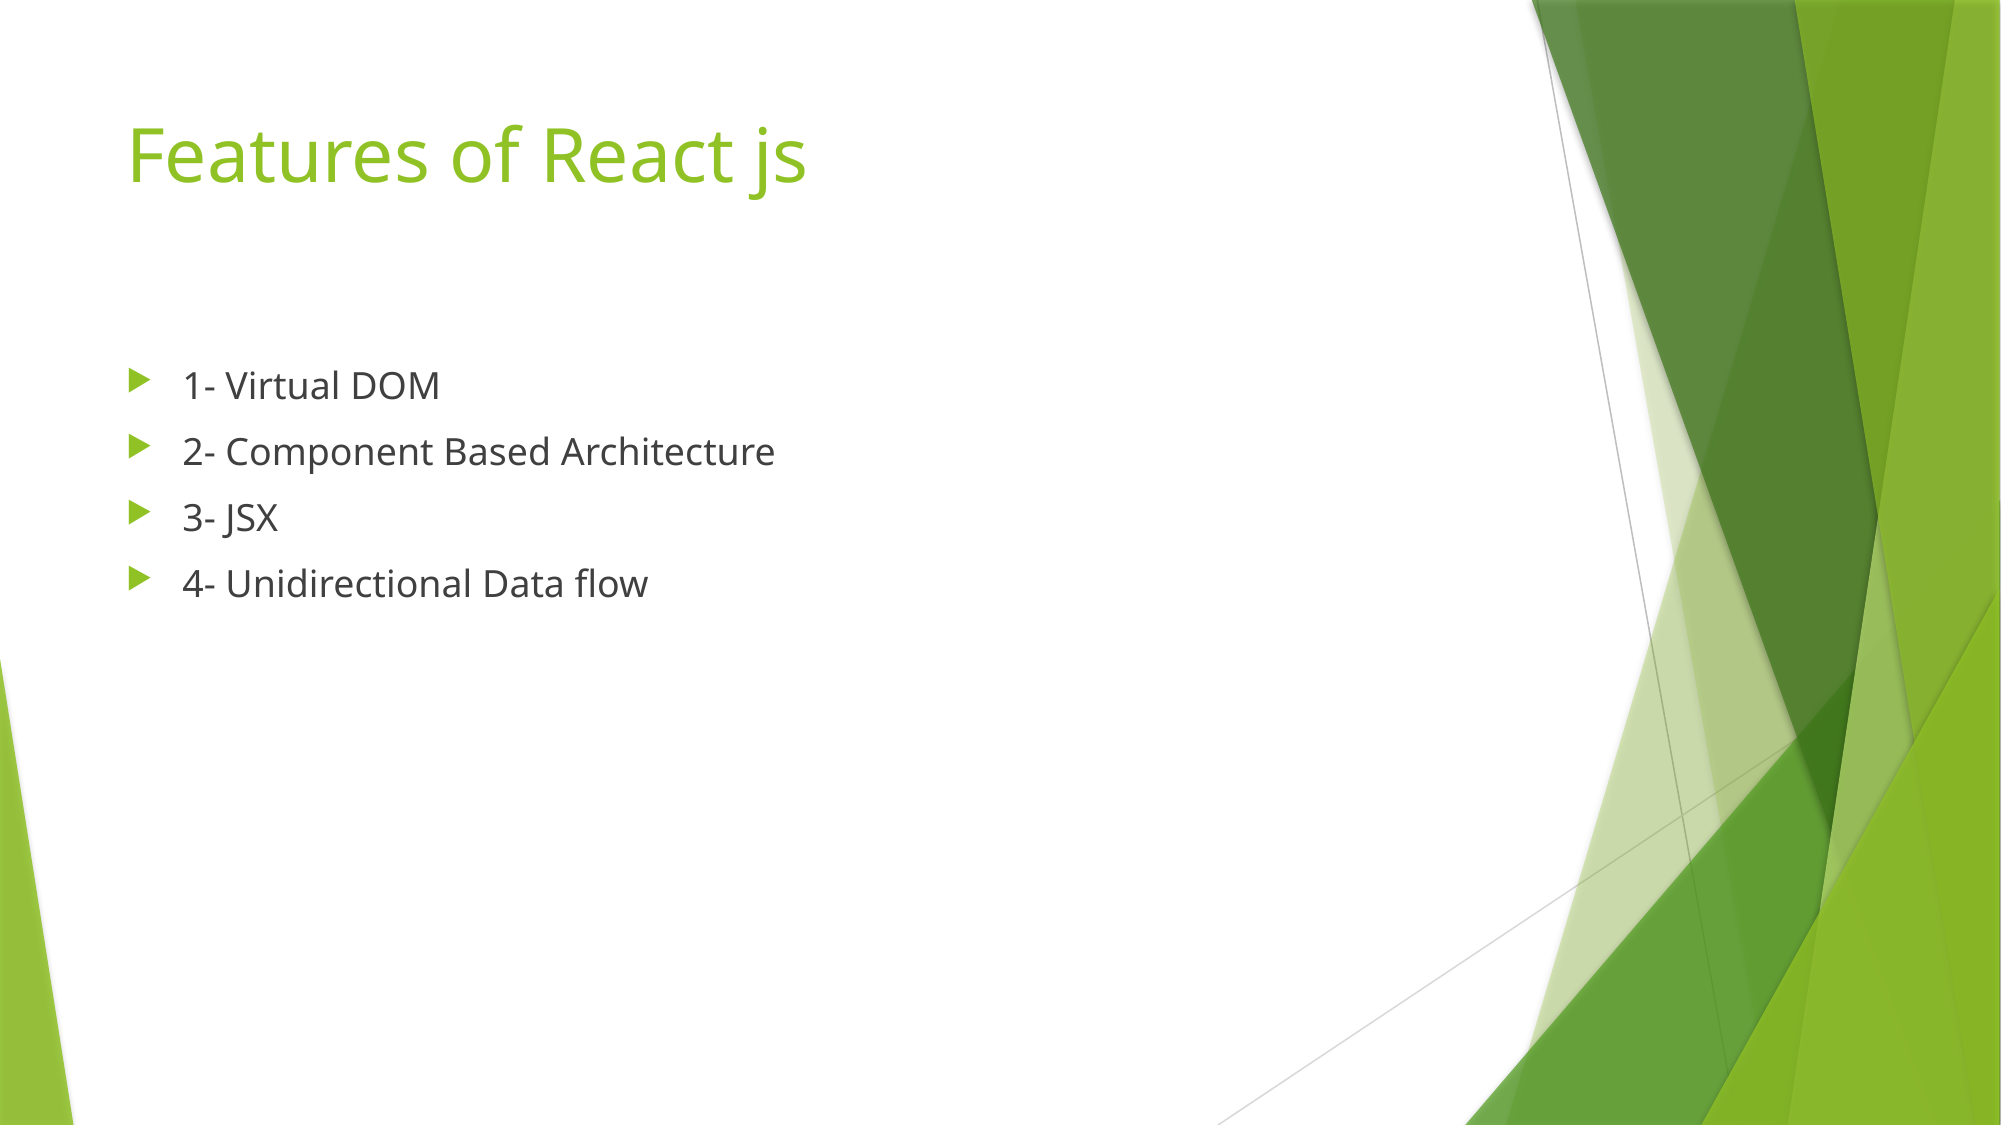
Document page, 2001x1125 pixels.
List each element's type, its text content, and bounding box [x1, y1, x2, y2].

title Features of React js [111, 99, 1522, 317]
list 1- Virtual DOM 2- Component Based Architecture 3- JSX 4- Unidirectional Data flow [111, 354, 1522, 992]
